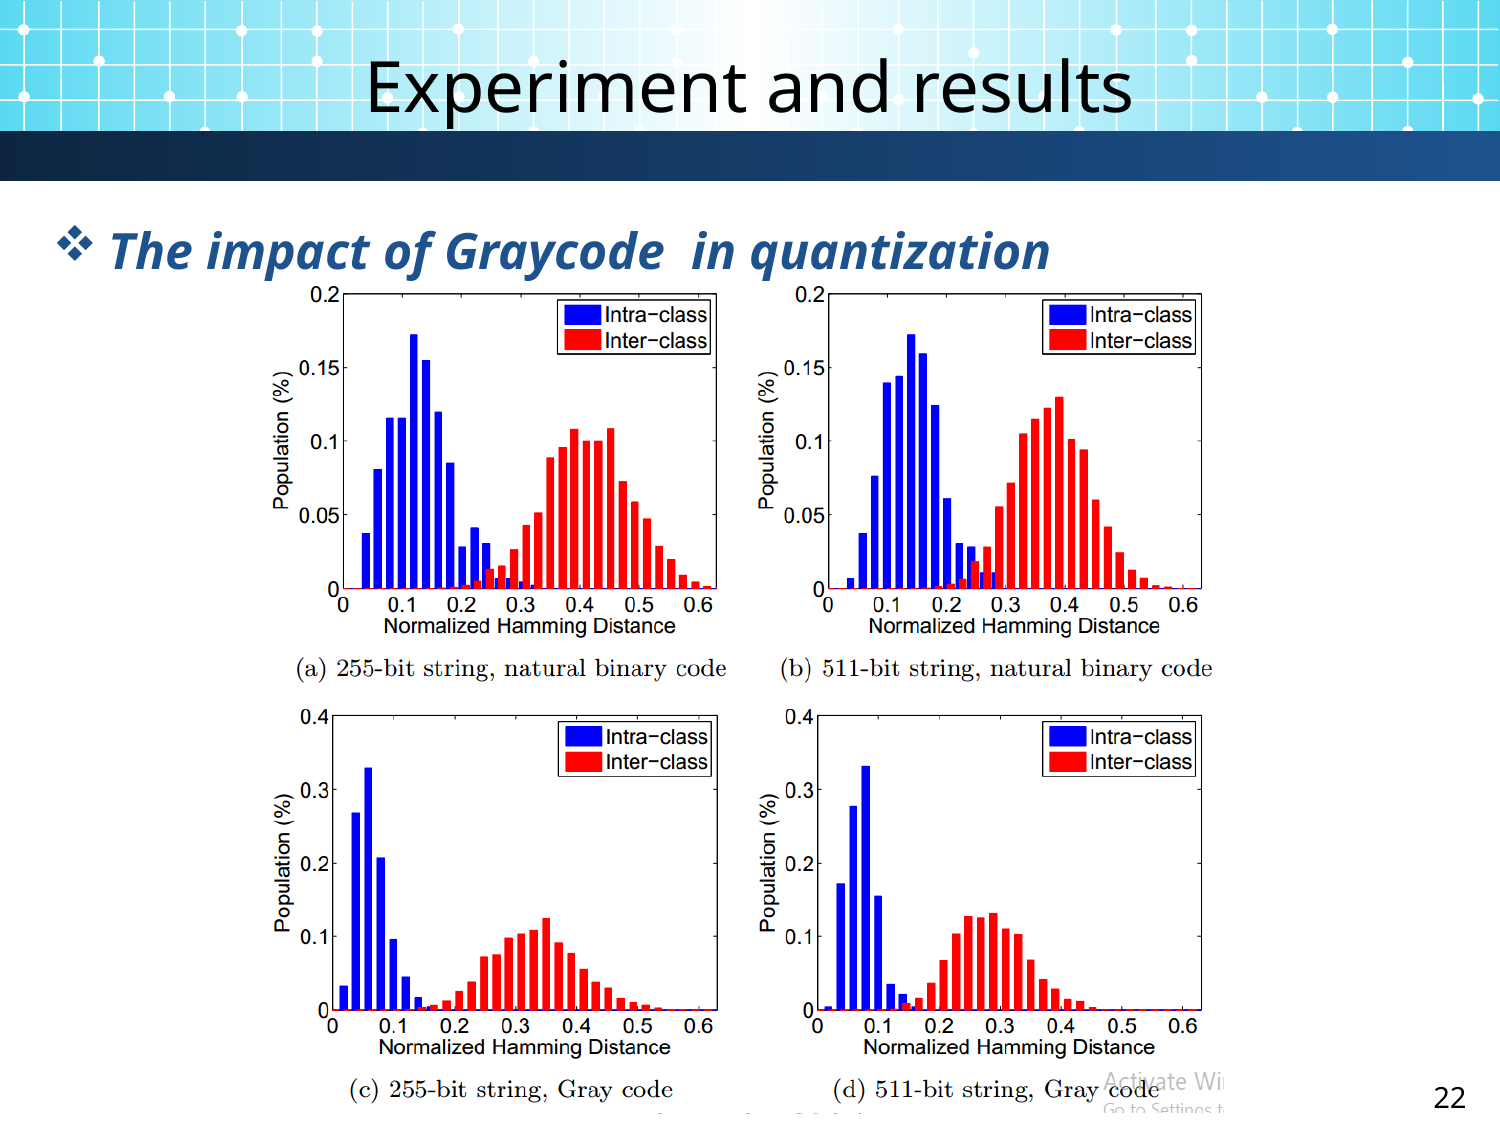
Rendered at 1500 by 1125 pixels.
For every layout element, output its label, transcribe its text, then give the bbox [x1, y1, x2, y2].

footer Lam Tran et al. [0, 1072, 1500, 1125]
list The impact of Graycode in quantization [37, 200, 1450, 1063]
picture [262, 283, 1225, 1113]
title Experiment and results [0, 37, 1500, 130]
